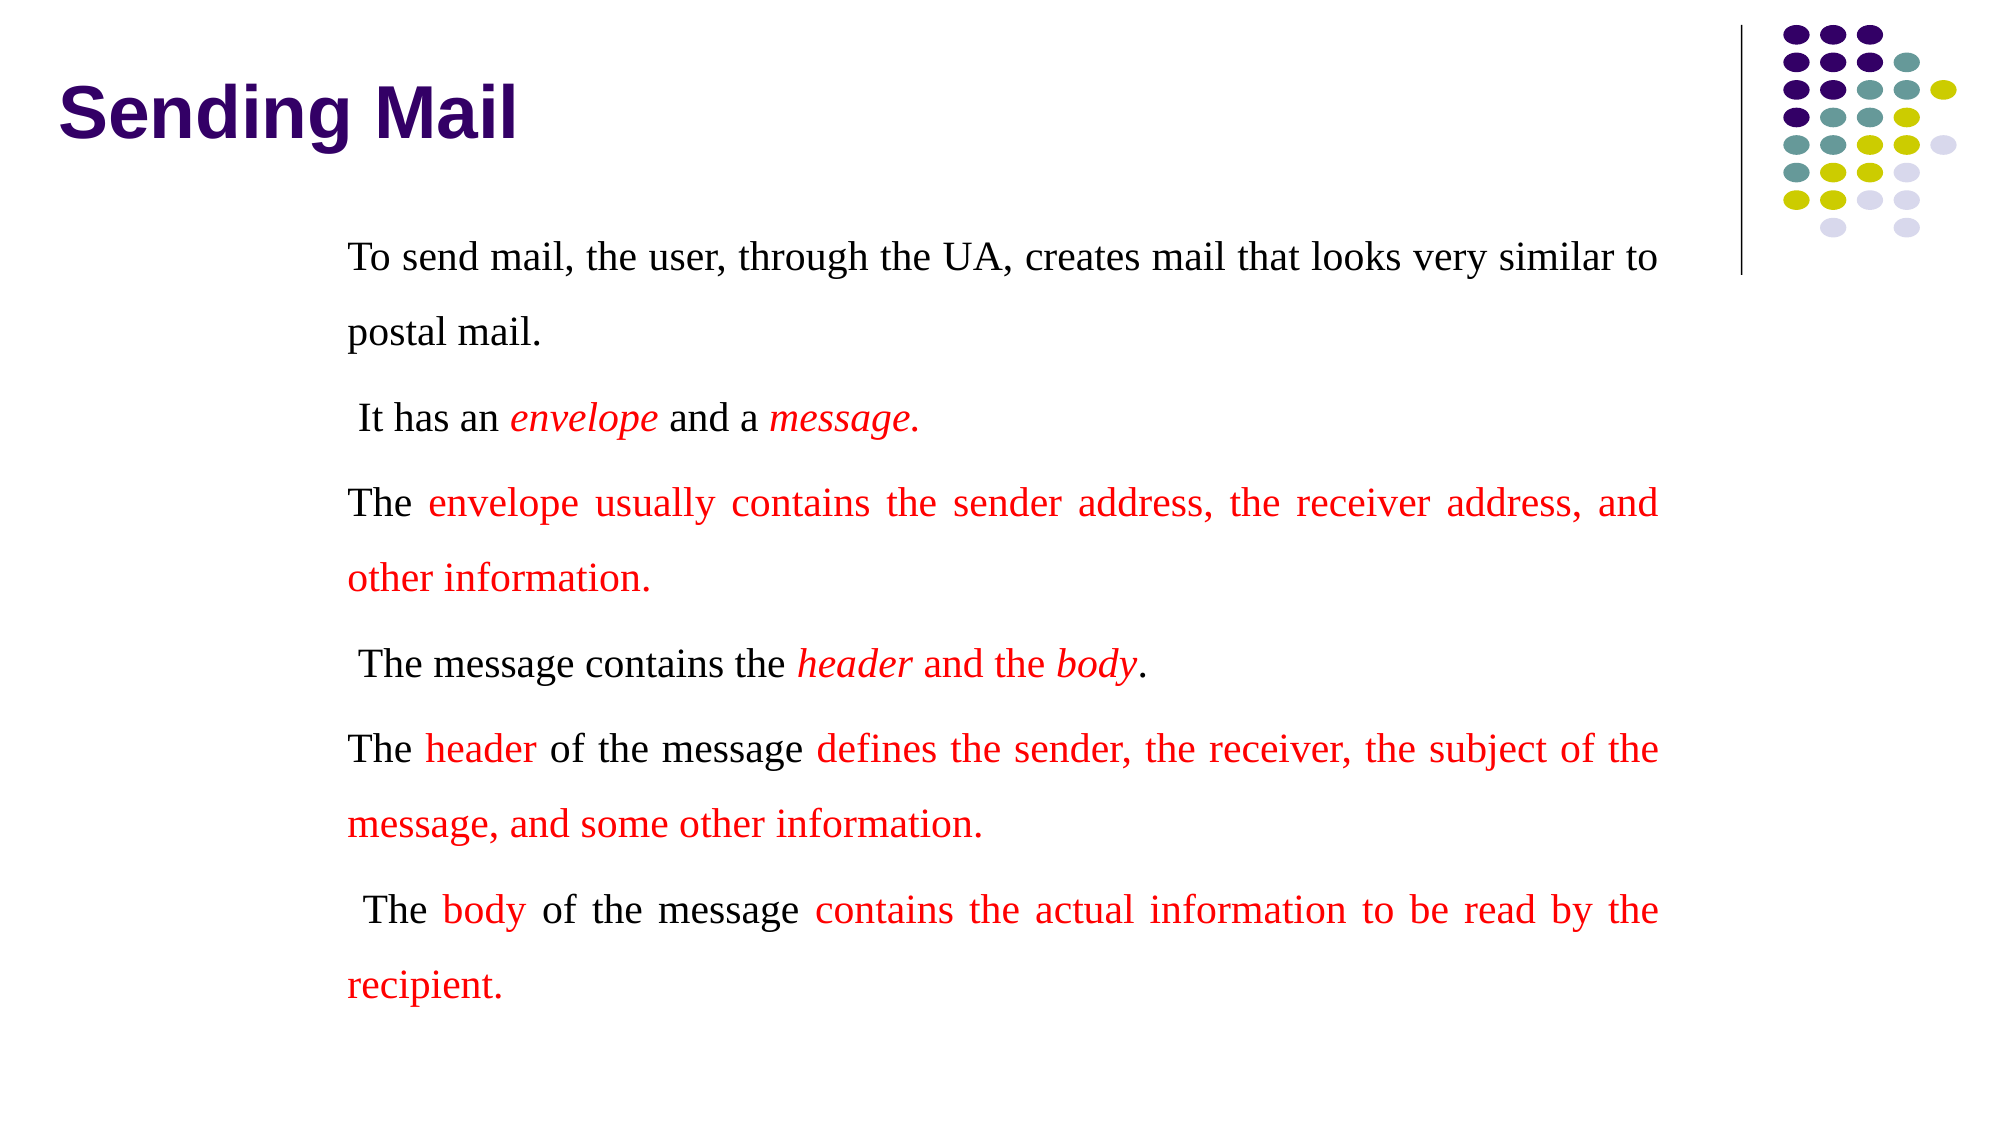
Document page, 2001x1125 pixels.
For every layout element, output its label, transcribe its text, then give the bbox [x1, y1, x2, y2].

list To send mail, the user, through the UA, creates mail that looks very similar to postal mail. It has an envelope and a message. The envelope usually contains the sender address, the receiver address, and other information. The message contains the header and the body. The header of the message defines the sender, the receiver, the subject of the message, and some other information. The body of the message contains the actual information to be read by the recipient. [324, 196, 1675, 1083]
title Sending Mail [43, 42, 1727, 161]
